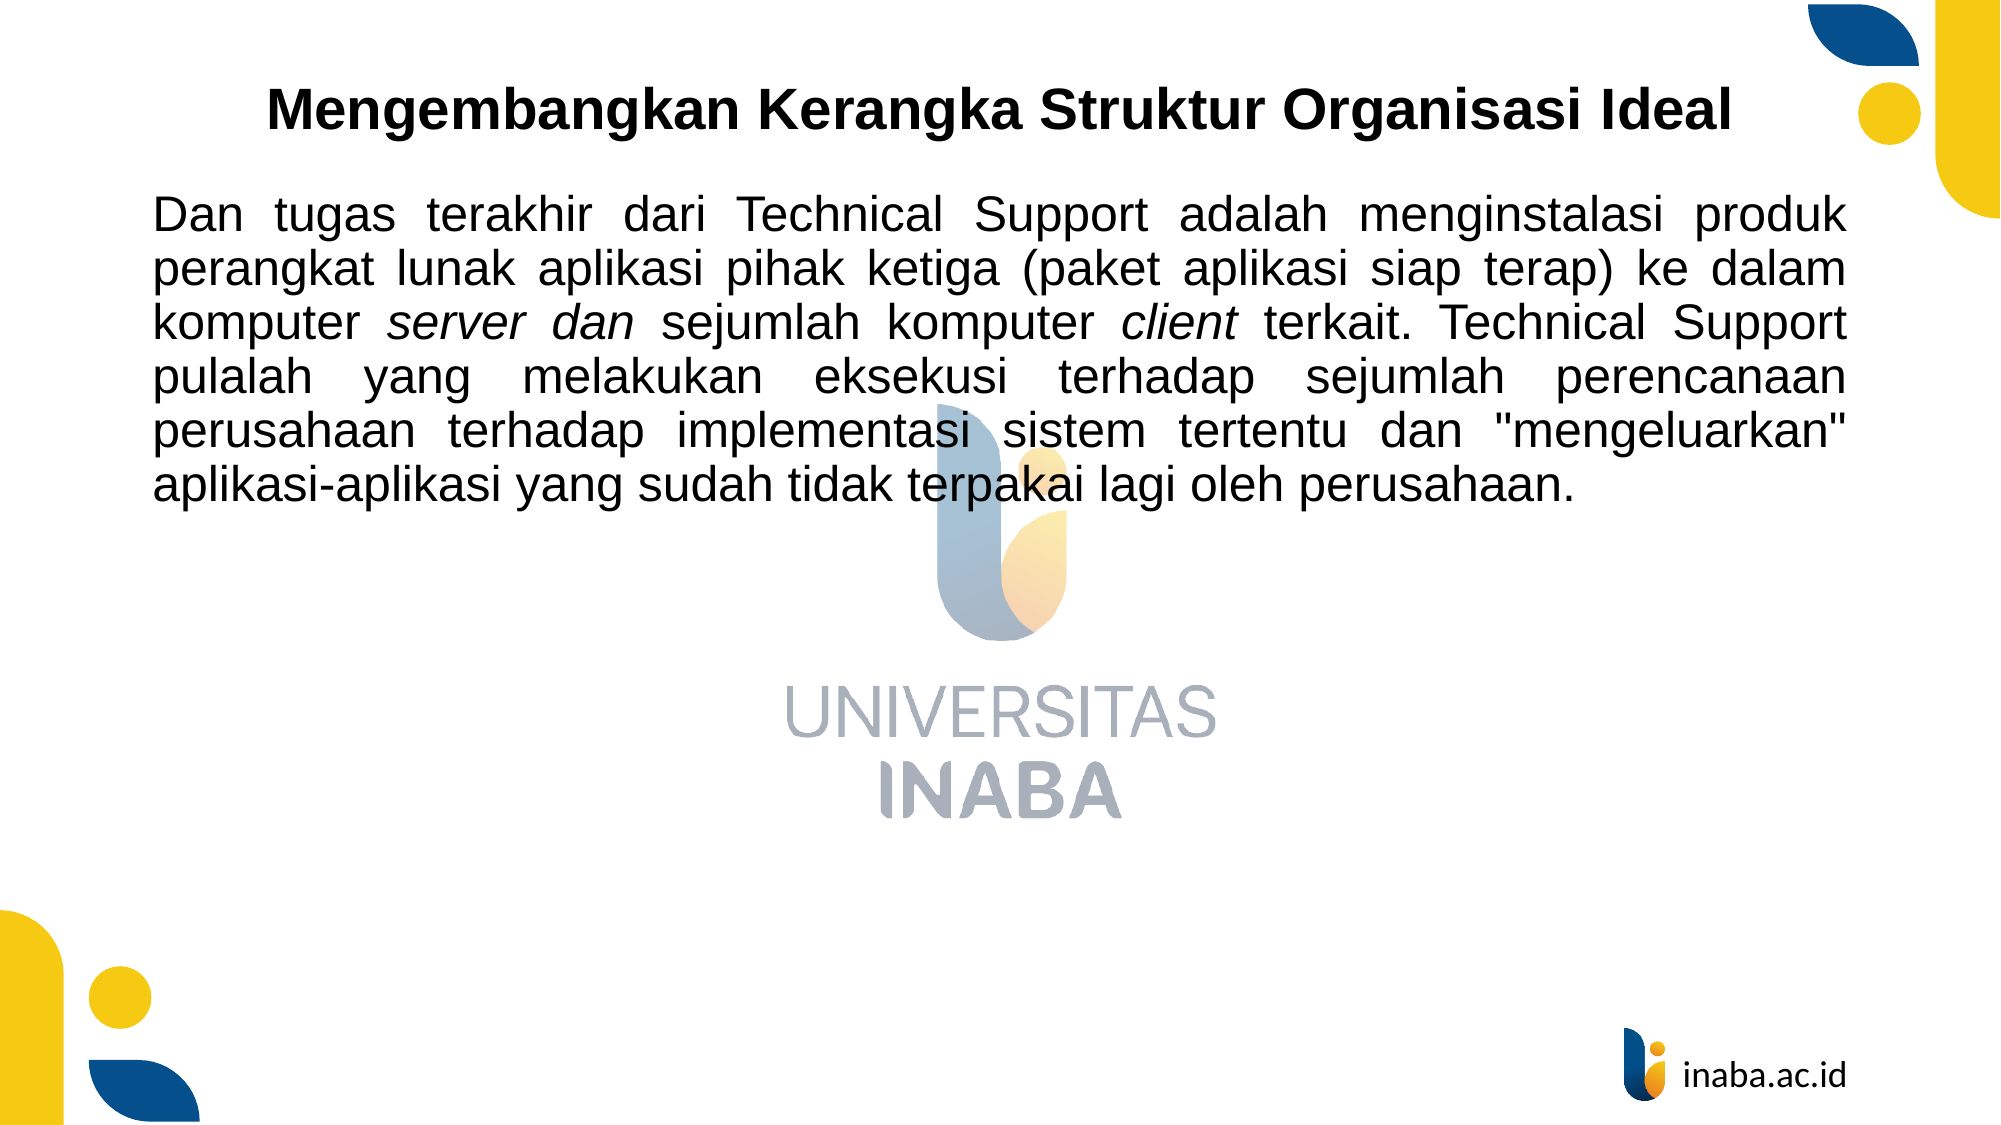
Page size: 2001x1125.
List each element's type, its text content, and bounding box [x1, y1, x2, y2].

list Dan tugas terakhir dari Technical Support adalah menginstalasi produk perangkat lunak aplikasi pihak ketiga (paket aplikasi siap terap) ke dalam komputer server dan sejumlah komputer client terkait. Technical Support pulalah yang melakukan eksekusi terhadap sejumlah perencanaan perusahaan terhadap implementasi sistem tertentu dan "mengeluarkan" aplikasi-aplikasi yang sudah tidak terpakai lagi oleh perusahaan. [137, 181, 1863, 1055]
picture [1624, 1055, 1665, 1101]
title Mengembangkan Kerangka Struktur Organisasi Ideal [137, 59, 1863, 163]
